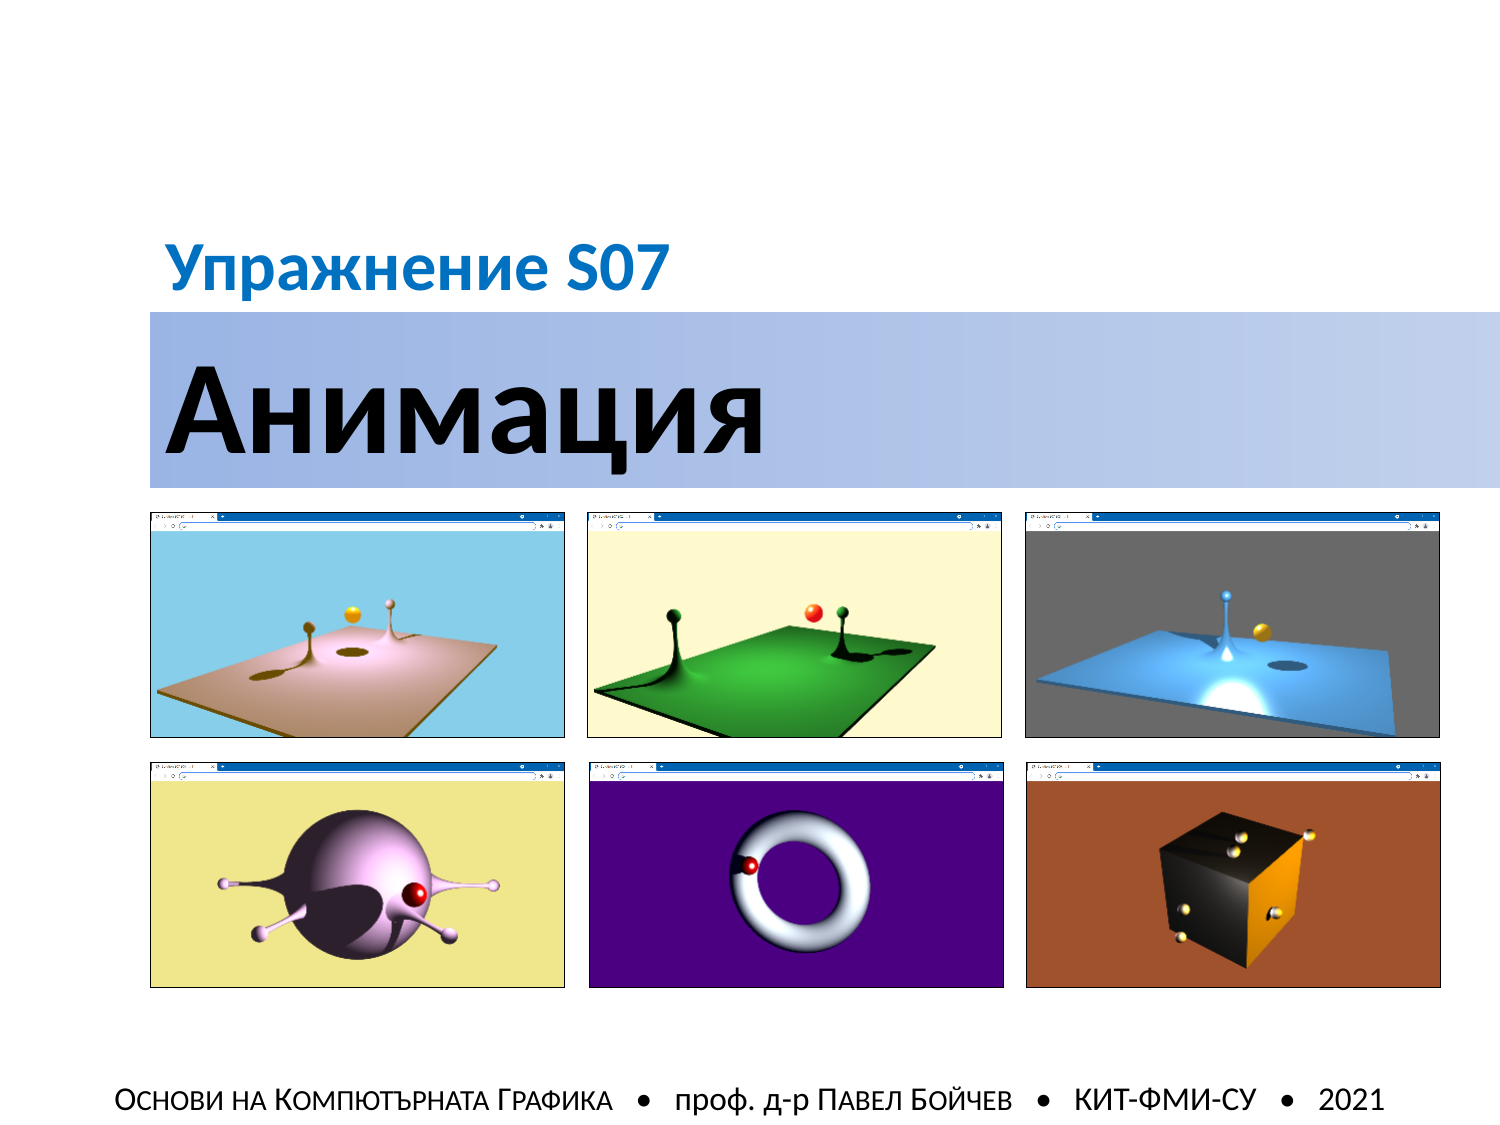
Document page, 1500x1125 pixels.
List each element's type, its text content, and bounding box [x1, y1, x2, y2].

picture [589, 762, 1005, 988]
picture [1025, 762, 1441, 988]
picture [587, 512, 1003, 738]
picture [149, 512, 565, 738]
picture [149, 762, 565, 988]
list Анимация [150, 312, 1500, 488]
picture [1024, 512, 1440, 738]
list Упражнение S07 [150, 212, 1500, 312]
